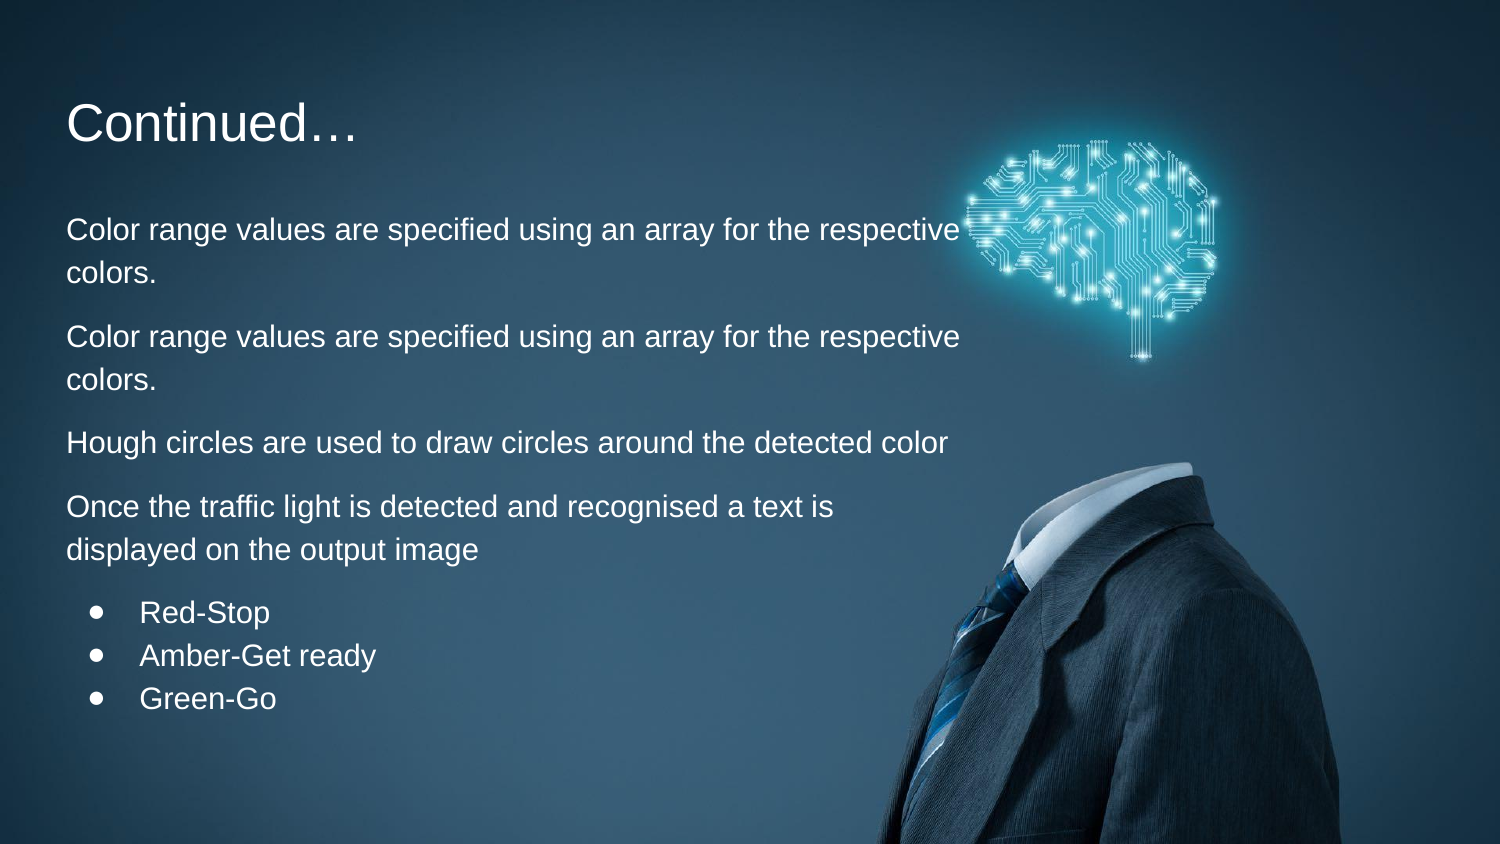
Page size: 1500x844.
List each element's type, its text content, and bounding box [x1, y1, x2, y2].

title Continued… [51, 72, 1449, 167]
picture [0, 0, 1500, 844]
list Color range values are specified using an array for the respective colors. Color range values are specified using an array for the respective colors. Hough circles are used to draw circles around the detected color Once the traffic light is detected and recognised a text is displayed on the output image Red-Stop Amber-Get ready Green-Go [51, 189, 979, 750]
